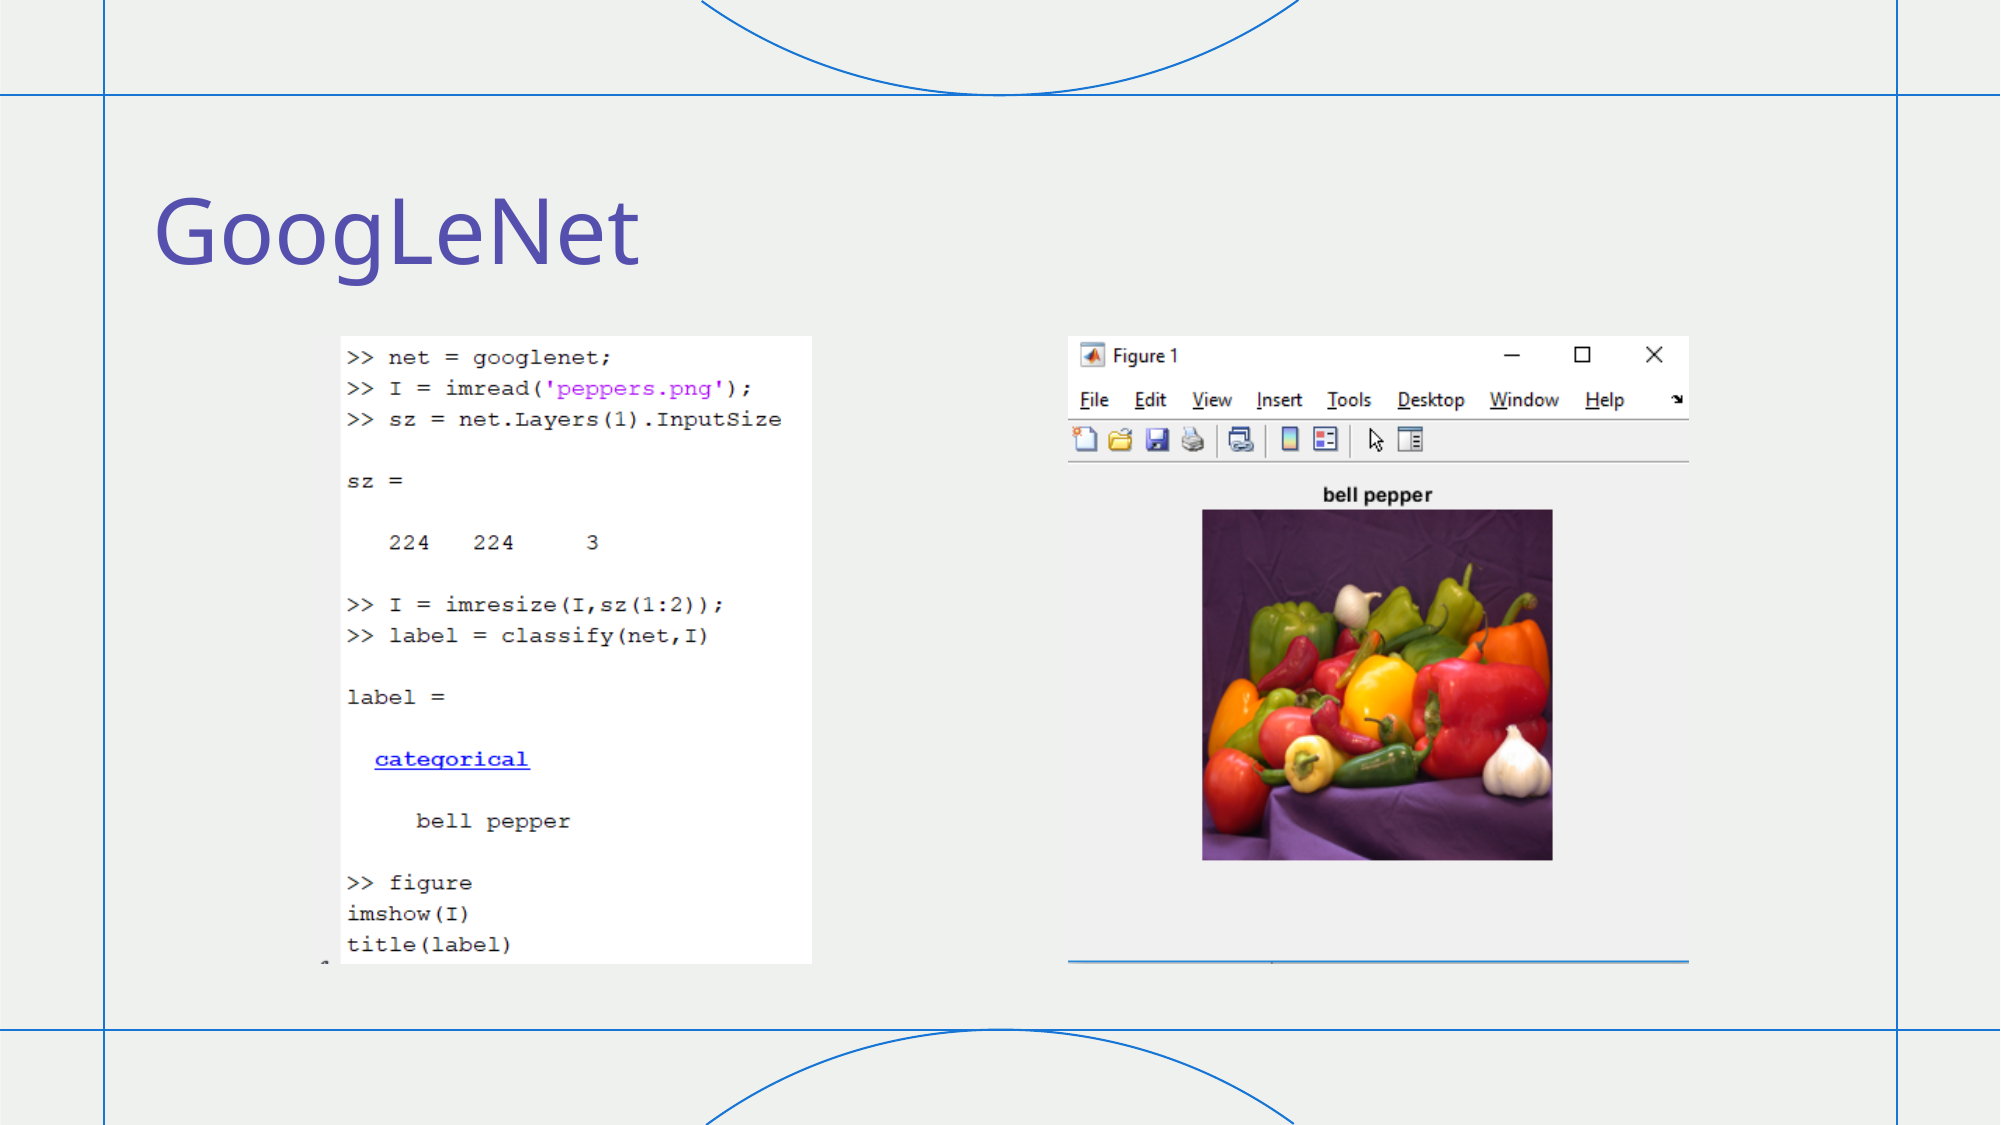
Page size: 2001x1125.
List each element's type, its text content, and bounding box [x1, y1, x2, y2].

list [310, 336, 812, 964]
title GoogLeNet [137, 119, 1863, 337]
picture [1068, 336, 1689, 964]
